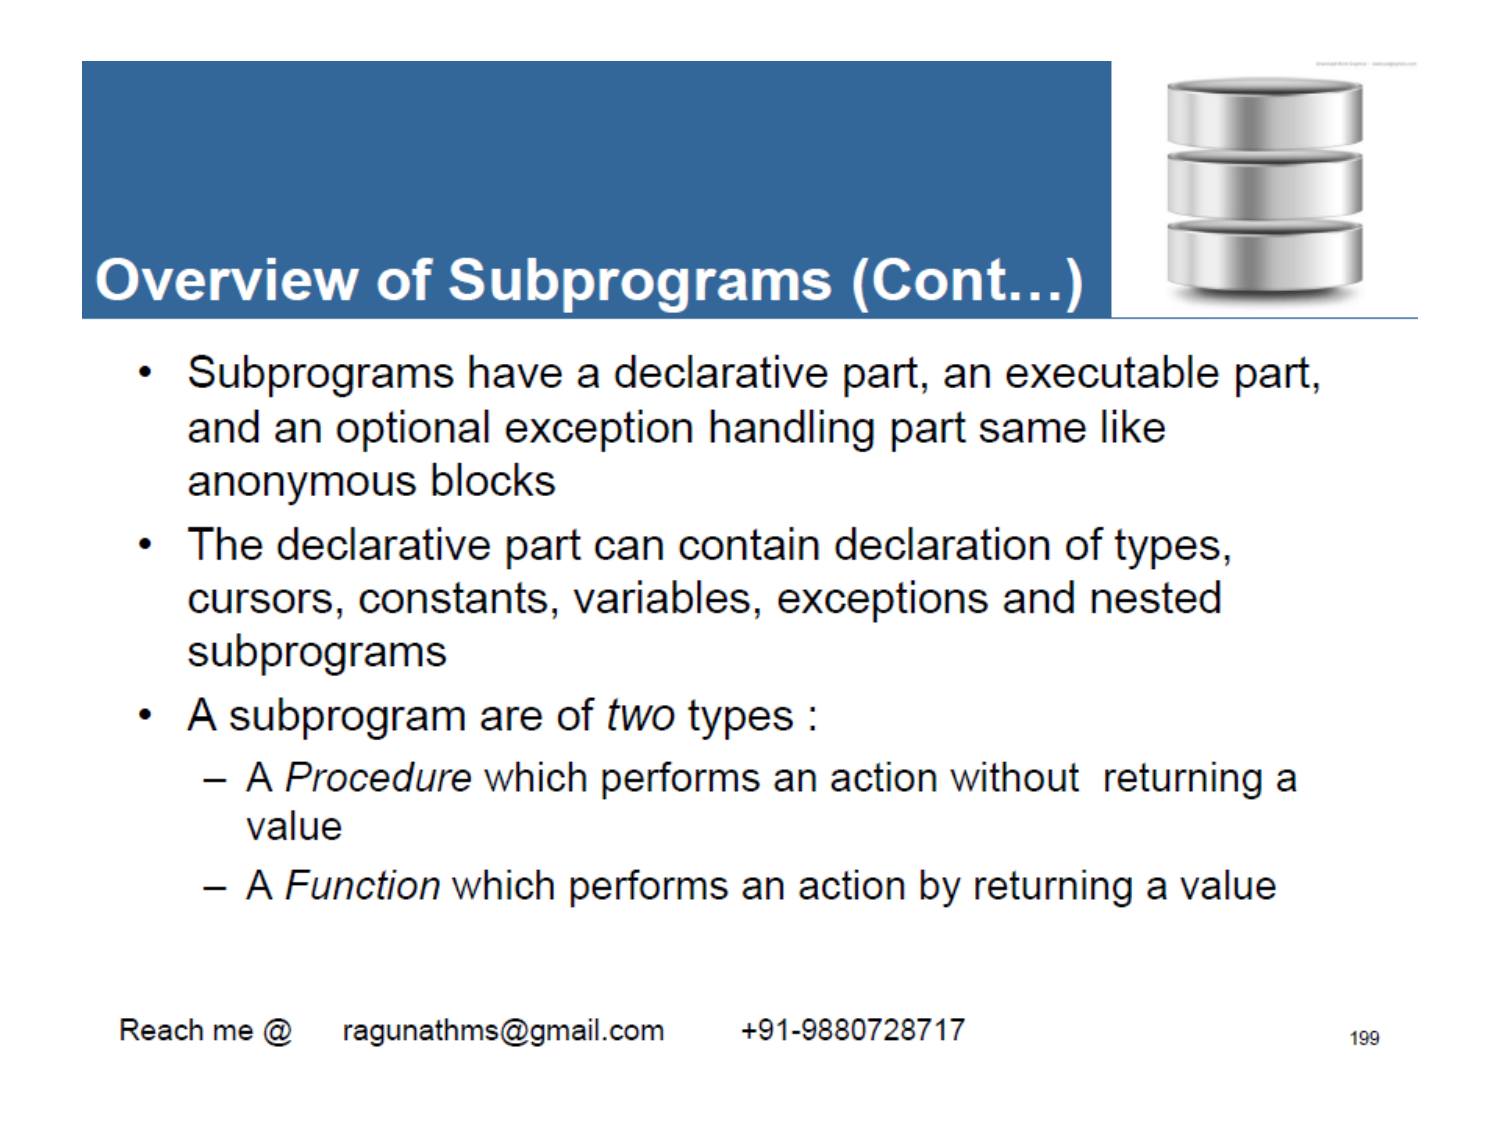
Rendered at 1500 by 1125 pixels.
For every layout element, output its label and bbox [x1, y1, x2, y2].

picture [81, 61, 1419, 1064]
